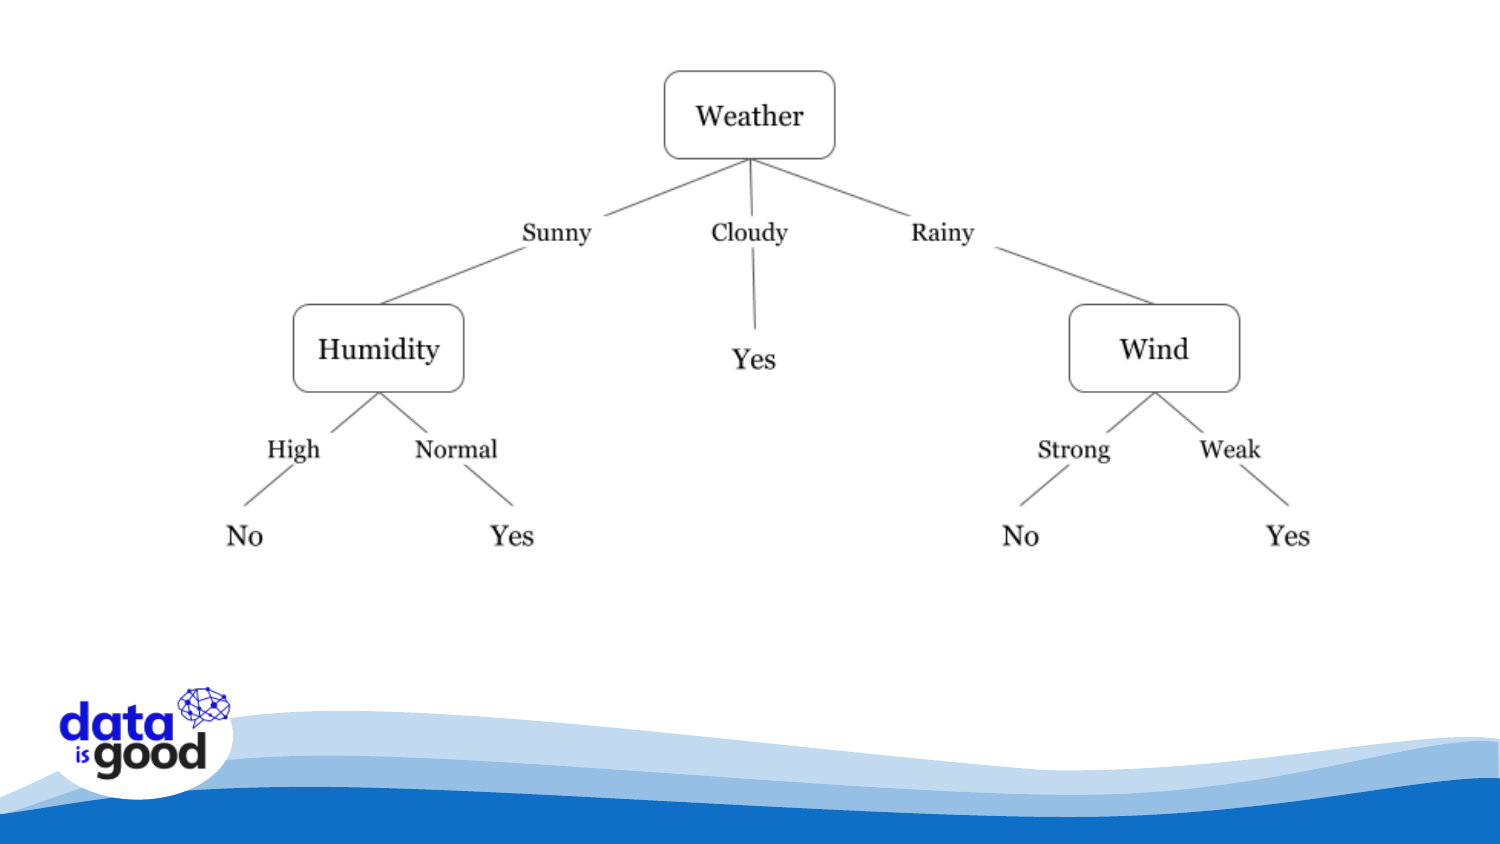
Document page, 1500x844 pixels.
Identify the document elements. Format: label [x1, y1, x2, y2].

picture [14, 11, 1486, 607]
picture [58, 685, 231, 804]
